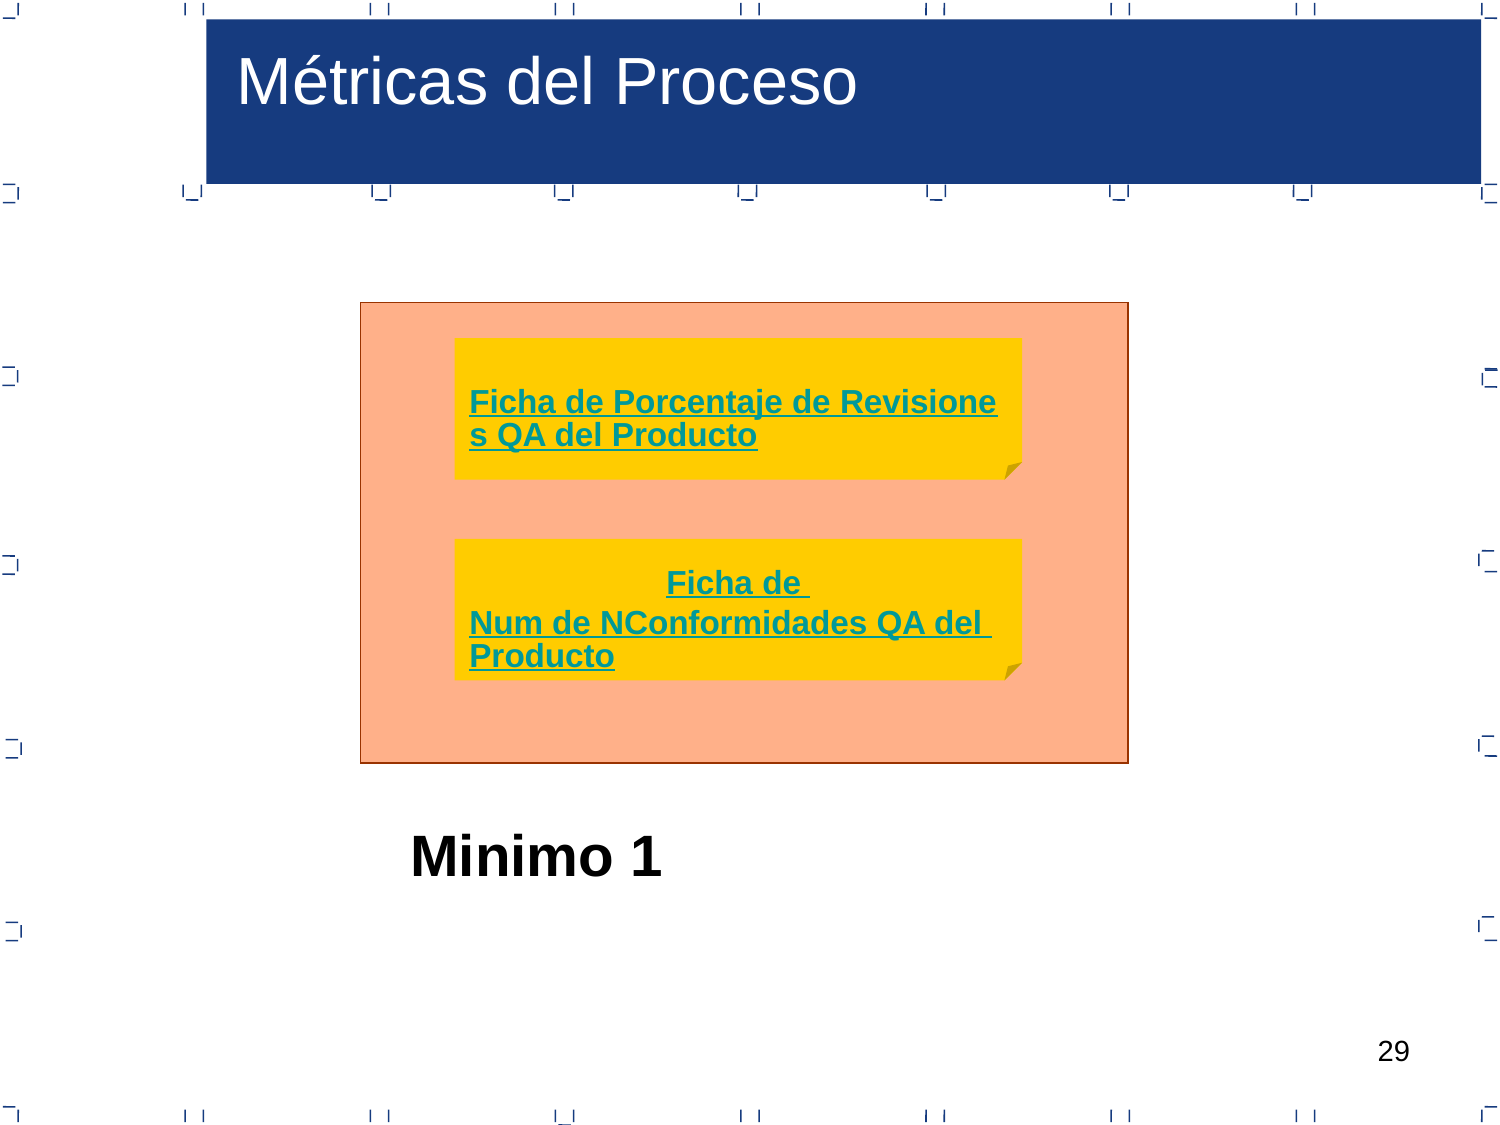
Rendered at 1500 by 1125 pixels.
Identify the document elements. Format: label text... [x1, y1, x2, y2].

text_box [360, 302, 1129, 764]
text_box Minimo 1 [395, 810, 1129, 896]
text_box Métricas del Proceso [221, 30, 874, 126]
text_box Ficha de Num de NConformidades QA del Producto [454, 538, 1023, 681]
text_box Ficha de Porcentaje de Revisiones QA del Producto [454, 338, 1023, 480]
